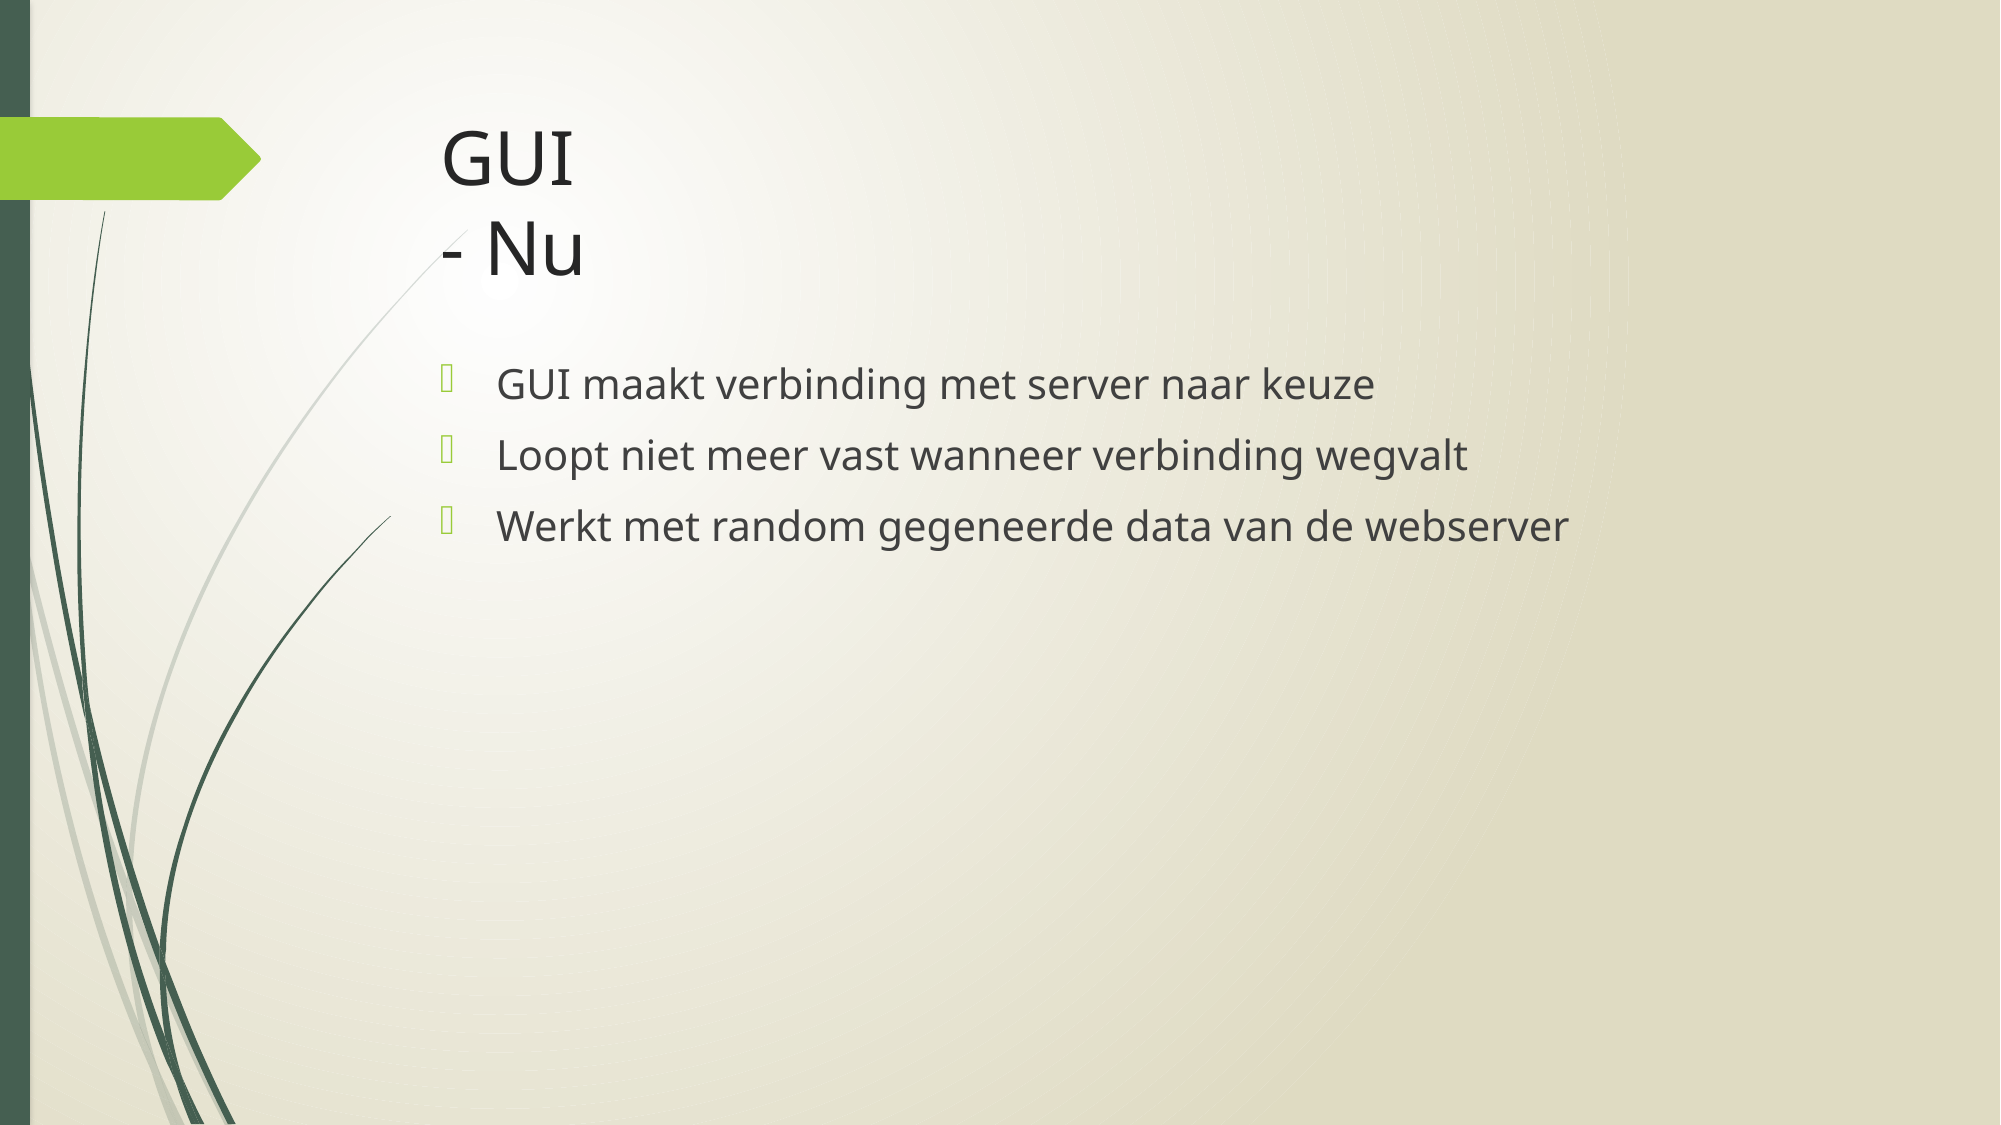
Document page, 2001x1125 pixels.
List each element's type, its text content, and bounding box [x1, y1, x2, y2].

title GUI - Nu [425, 102, 1888, 313]
list GUI maakt verbinding met server naar keuze Loopt niet meer vast wanneer verbinding wegvalt Werkt met random gegeneerde data van de webserver [424, 350, 1888, 970]
